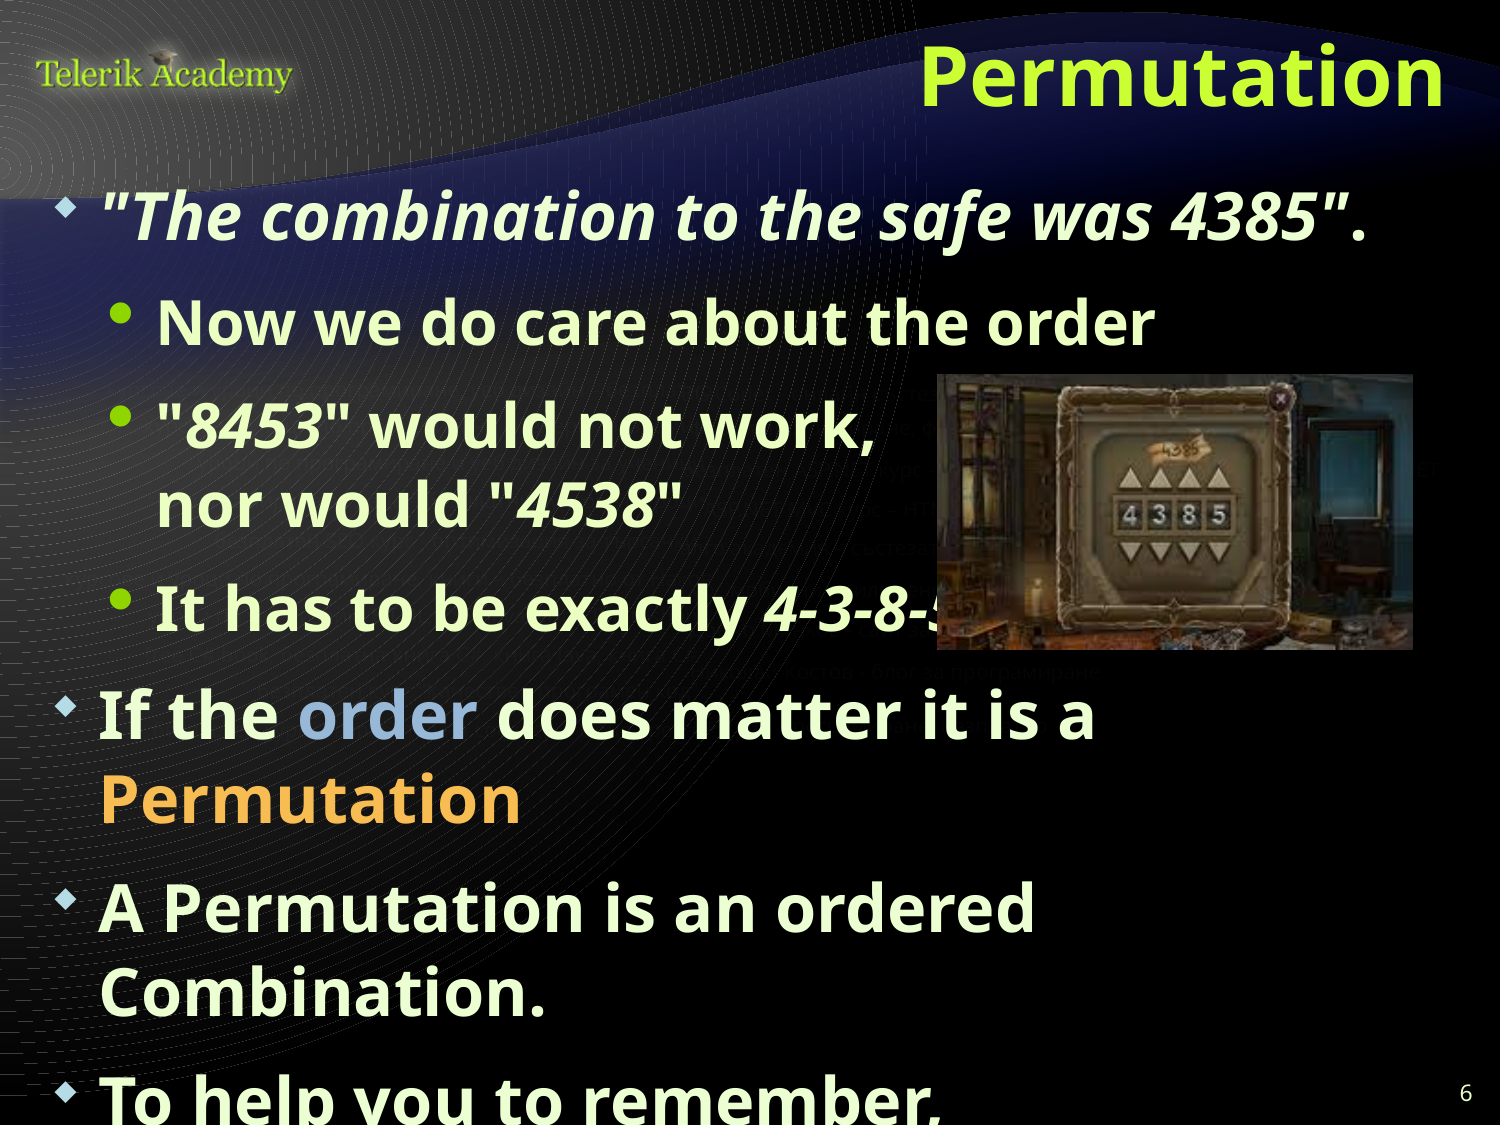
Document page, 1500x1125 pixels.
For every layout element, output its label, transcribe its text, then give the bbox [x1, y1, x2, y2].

title Permutation [300, 12, 1463, 150]
slide_number 6 [1412, 1074, 1488, 1113]
list "The combination to the safe was 4385". Now we do care about the order "8453" would not work, nor would "4538" It has to be exactly 4-3-8-5 If the order does matter it is a Permutation A Permutation is an ordered Combination. To help you to remember, think "Permutation ... Position" [37, 162, 1463, 1100]
picture [24, 37, 300, 108]
picture [937, 374, 1413, 651]
